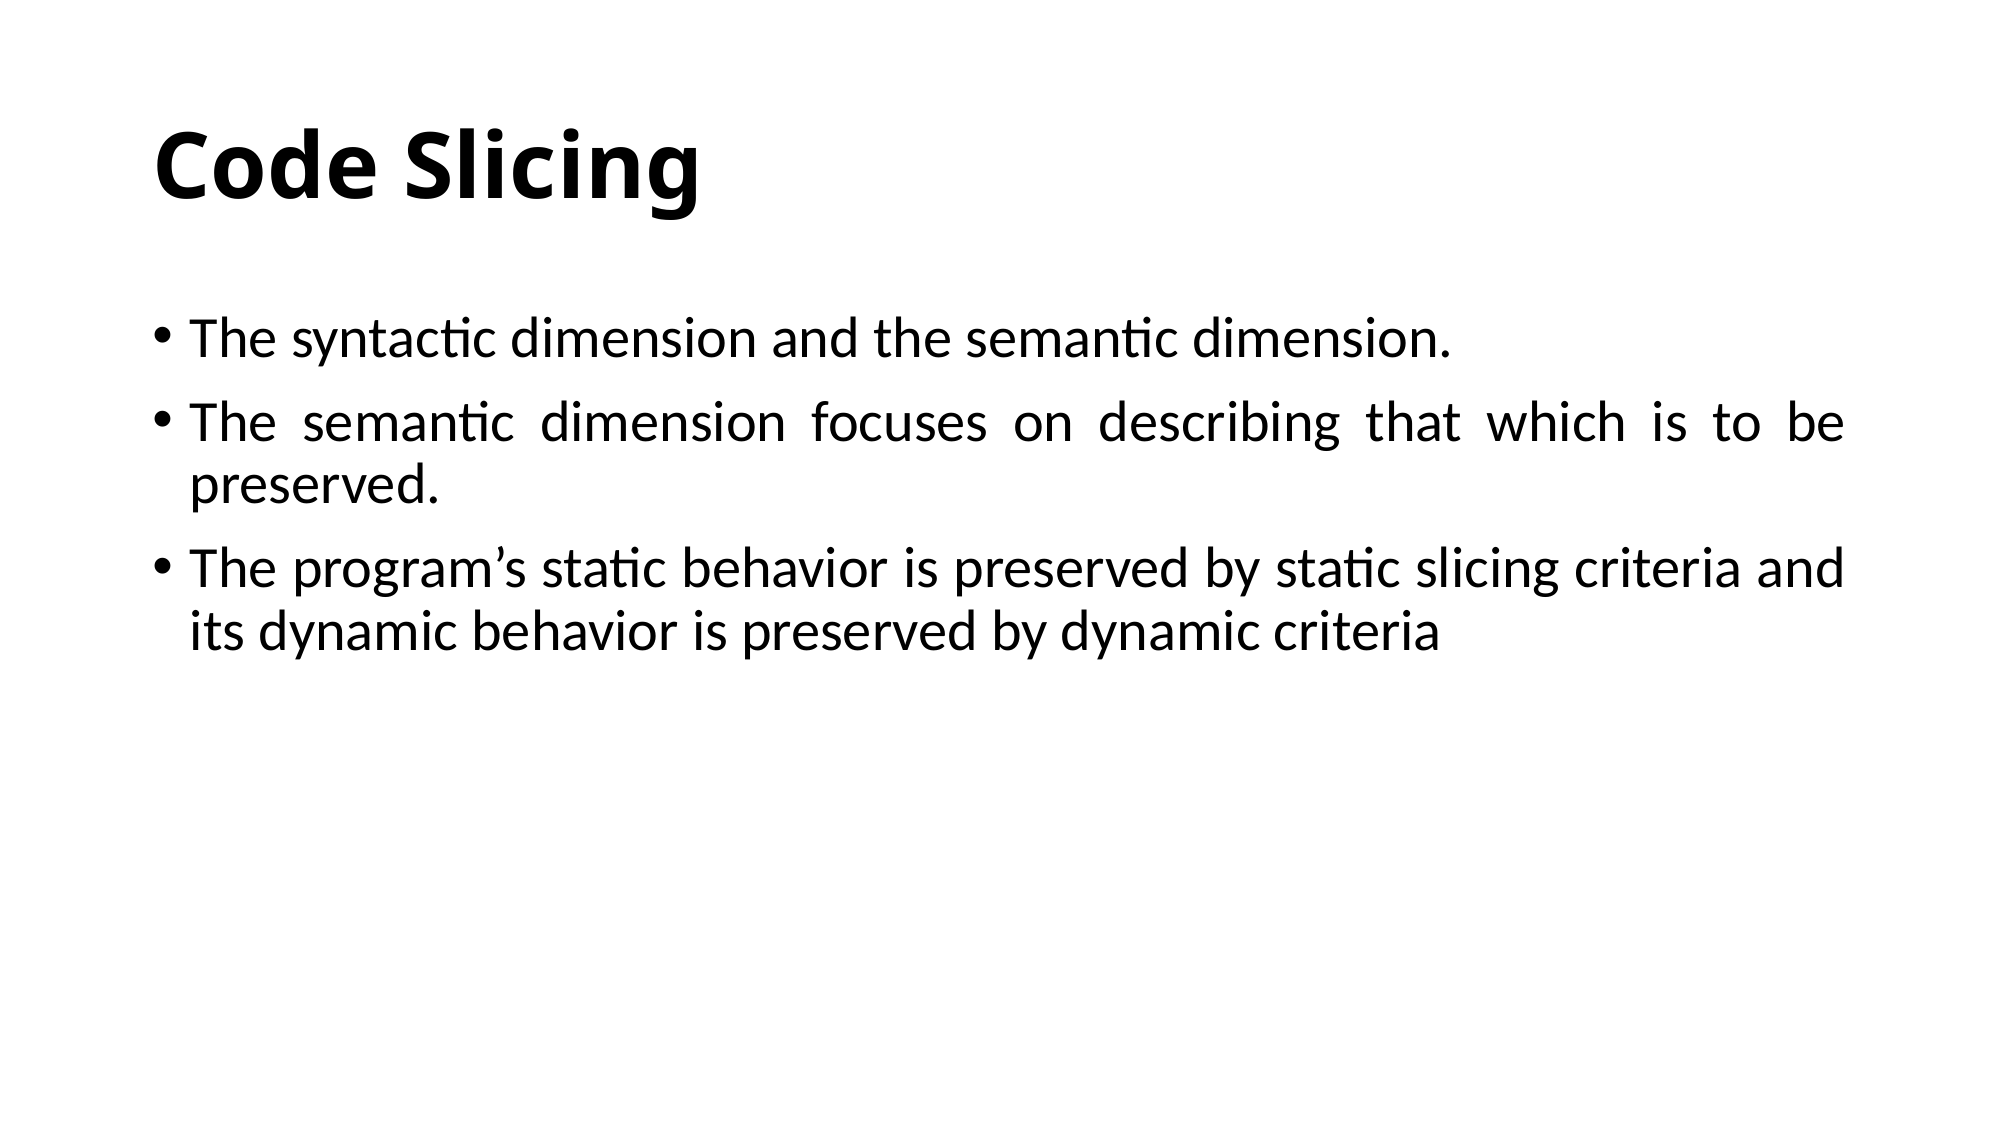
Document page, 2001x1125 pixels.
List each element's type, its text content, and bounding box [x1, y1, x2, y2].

title Code Slicing [137, 59, 1863, 278]
list The syntactic dimension and the semantic dimension. The semantic dimension focuses on describing that which is to be preserved. The program’s static behavior is preserved by static slicing criteria and its dynamic behavior is preserved by dynamic criteria [137, 299, 1863, 1014]
